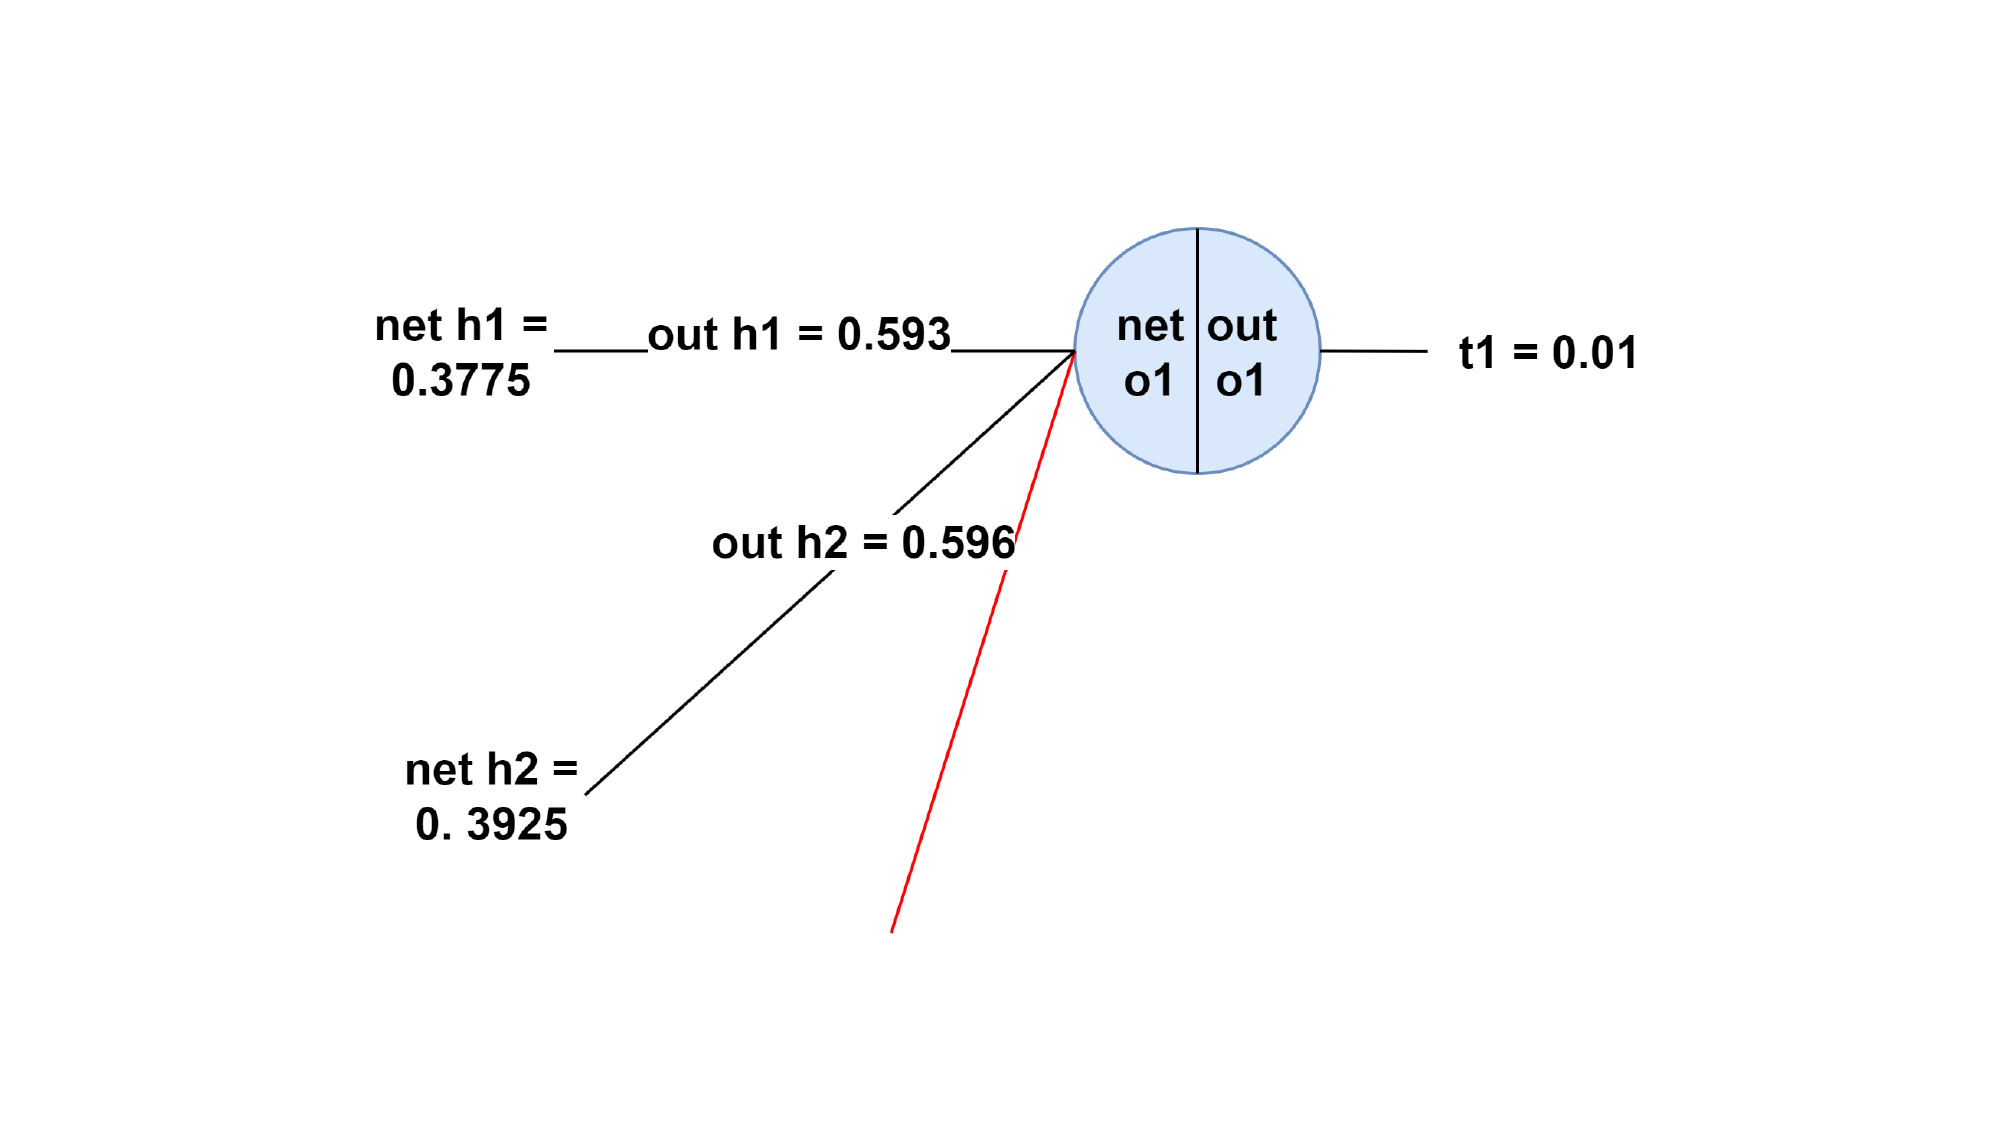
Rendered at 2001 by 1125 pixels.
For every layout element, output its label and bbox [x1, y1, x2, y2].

picture [338, 196, 1701, 974]
